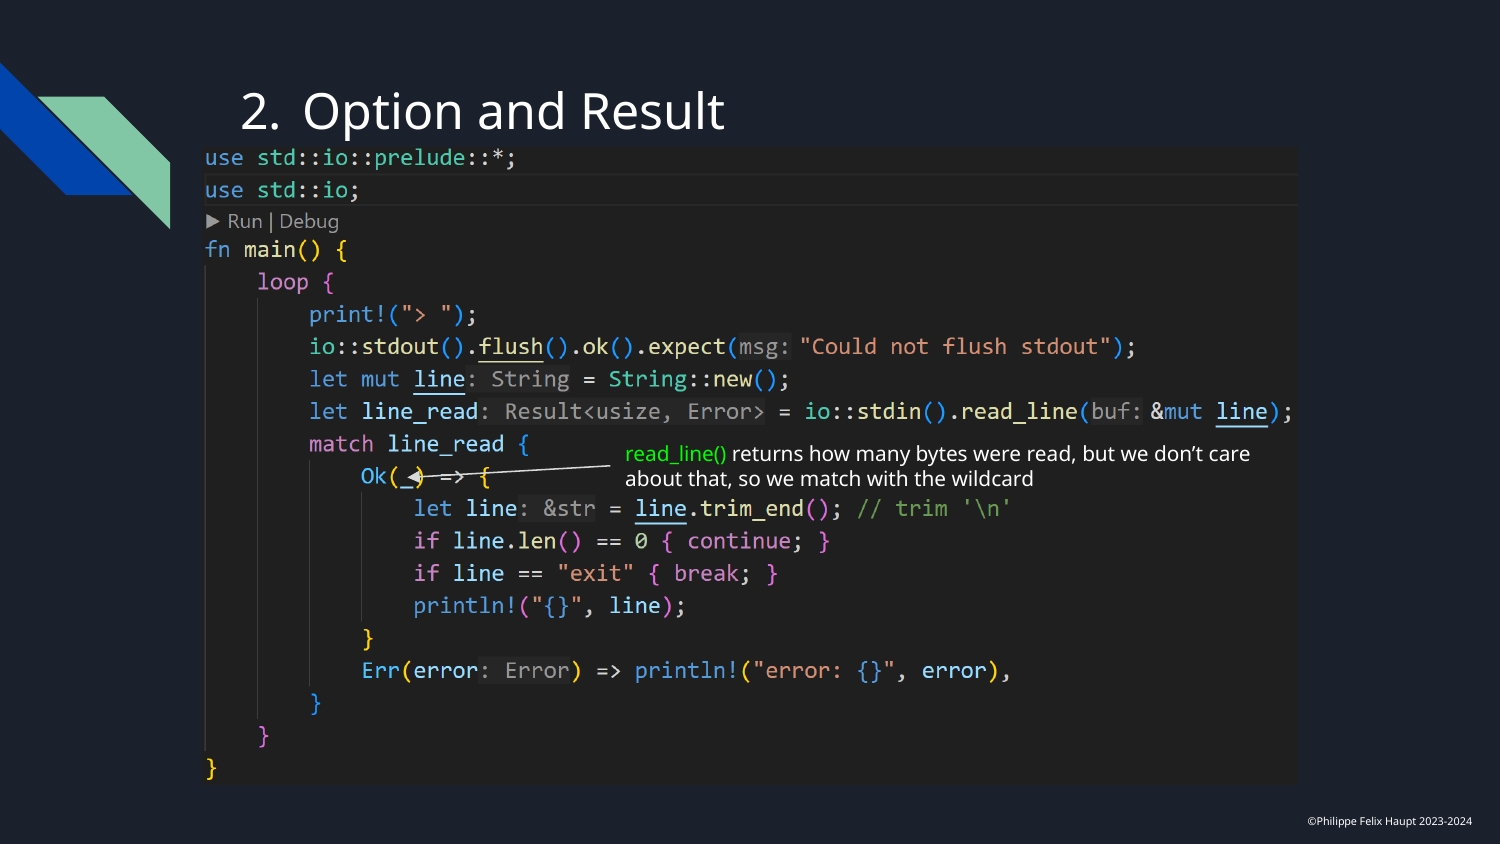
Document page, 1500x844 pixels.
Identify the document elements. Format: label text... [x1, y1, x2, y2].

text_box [407, 465, 611, 478]
text_box ©Philippe Felix Haupt 2023-2024 [1292, 801, 1500, 844]
title Option and Result [212, 64, 1368, 215]
picture [202, 147, 1298, 785]
